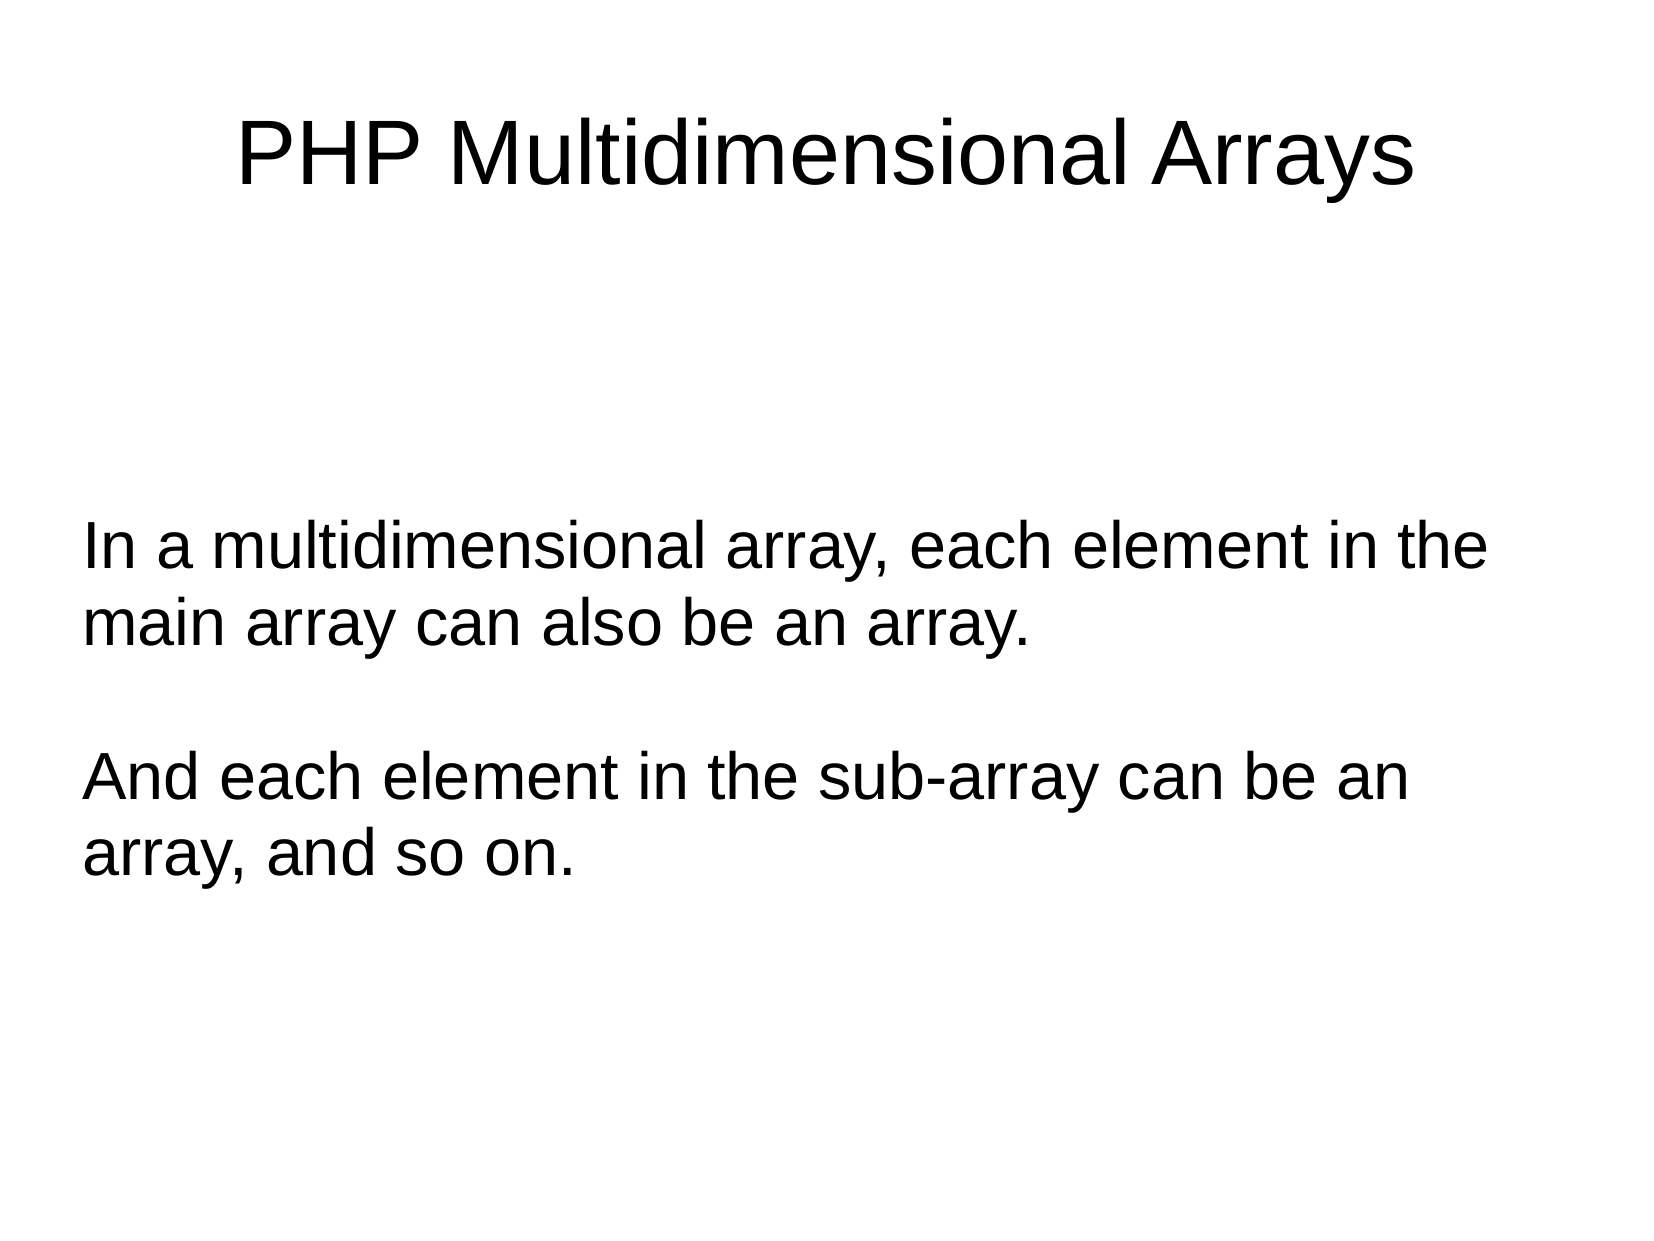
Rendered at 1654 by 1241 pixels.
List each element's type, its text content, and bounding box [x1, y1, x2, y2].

title PHP Multidimensional Arrays [82, 56, 1572, 250]
subtitle In a multidimensional array, each element in the main array can also be an array. And each element in the sub-array can be an array, and so on. [82, 297, 1572, 1102]
